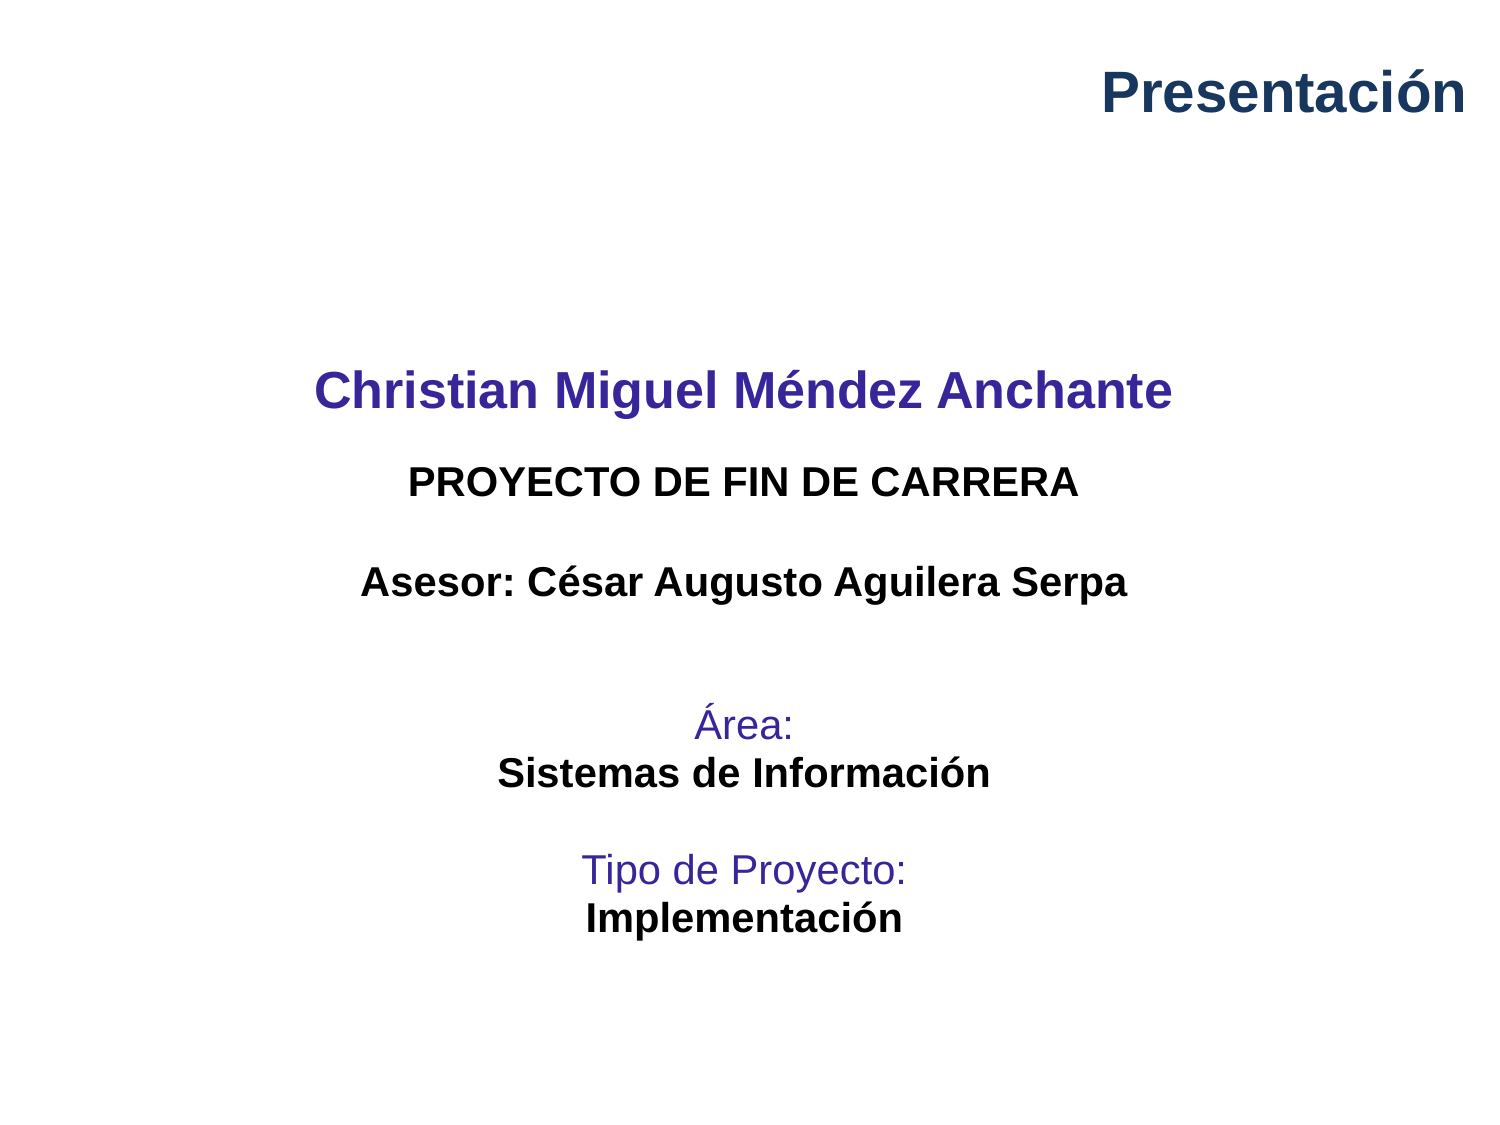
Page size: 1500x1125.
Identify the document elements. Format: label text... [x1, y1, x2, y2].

text_box Presentación [631, 46, 1483, 132]
text_box Área: Sistemas de Información Tipo de Proyecto: Implementación [147, 700, 1341, 1059]
text_box Christian Miguel Méndez Anchante PROYECTO DE FIN DE CARRERA Asesor: César Augusto Aguilera Serpa [135, 349, 1353, 657]
